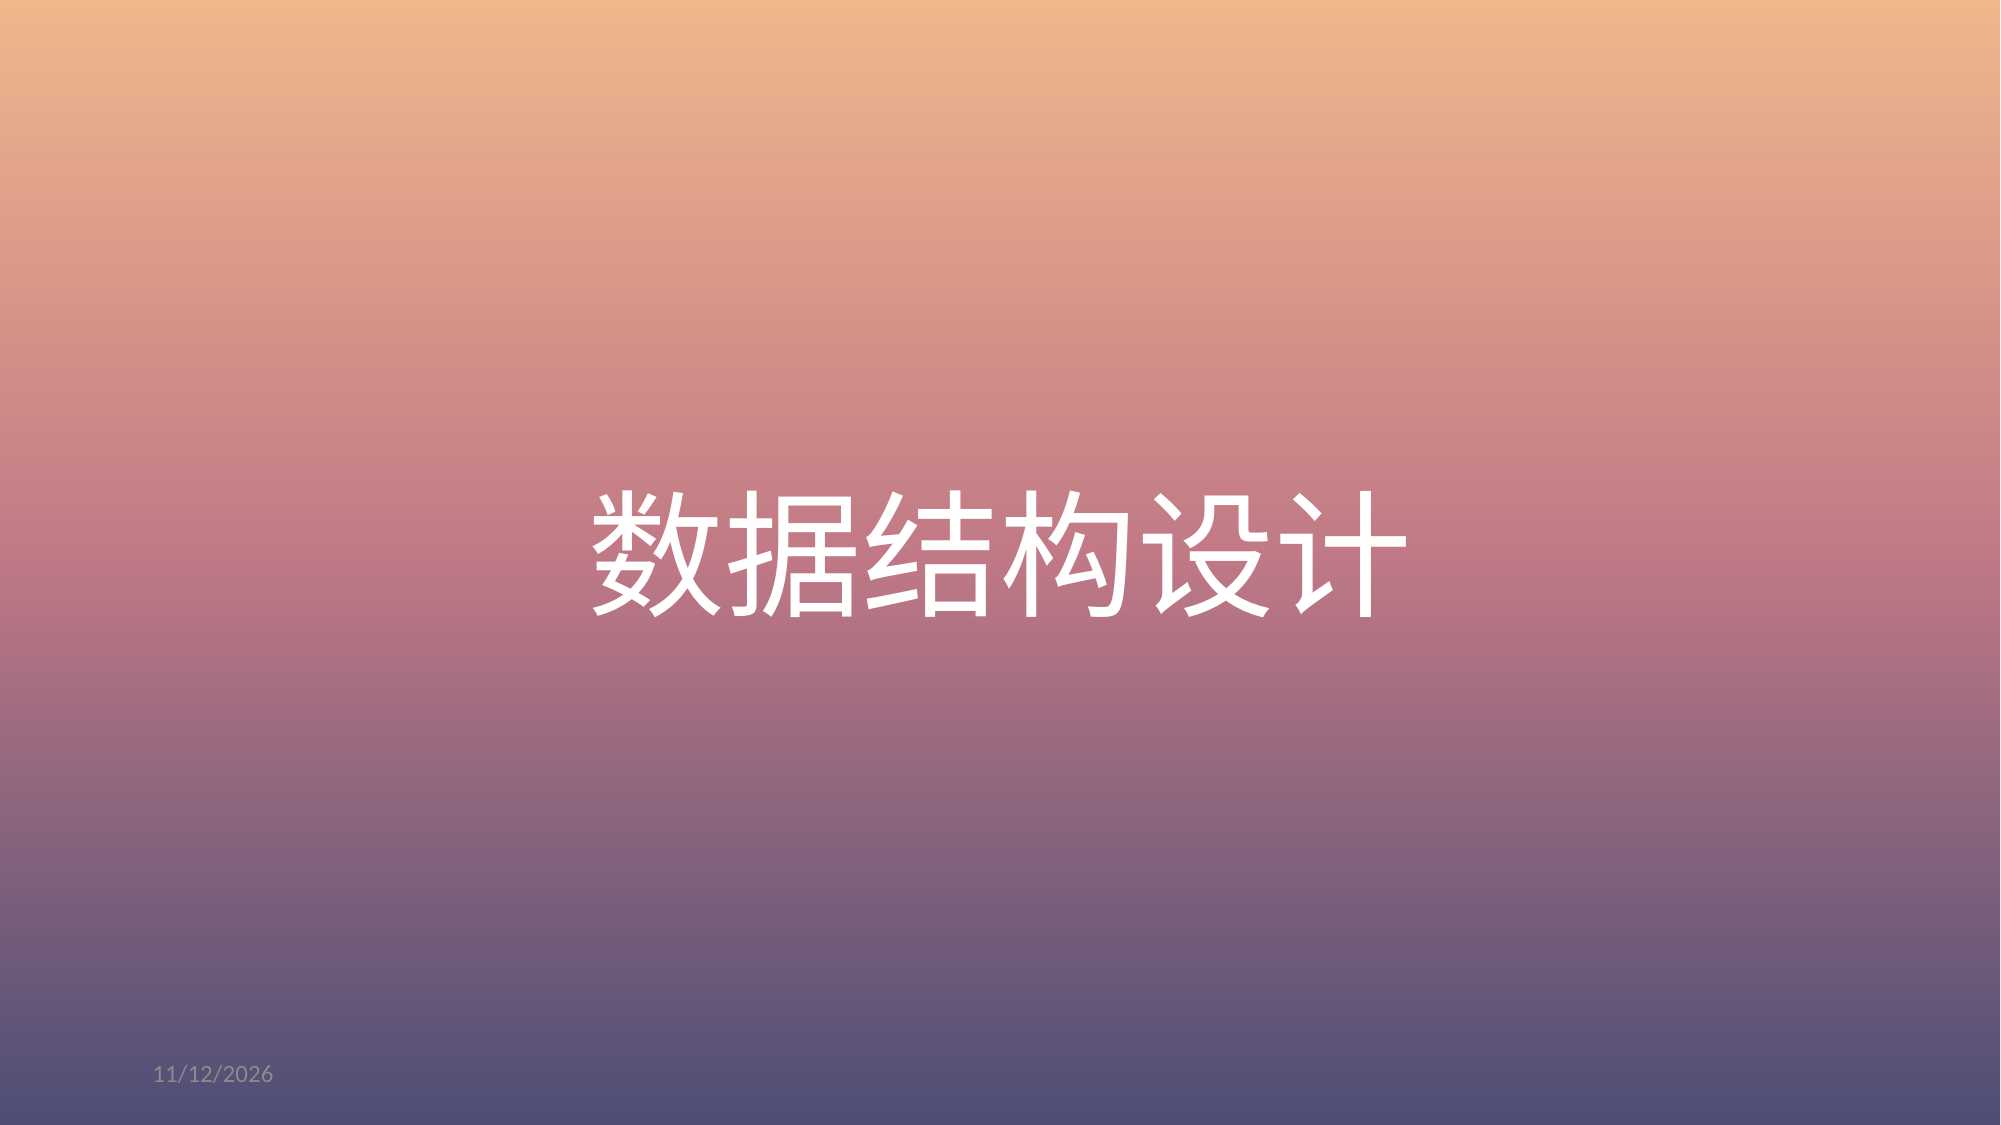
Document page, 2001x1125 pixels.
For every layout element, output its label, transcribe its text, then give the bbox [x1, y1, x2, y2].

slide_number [137, 1042, 588, 1103]
picture [0, 0, 2001, 1125]
title 数据结构设计 [137, 453, 1863, 672]
